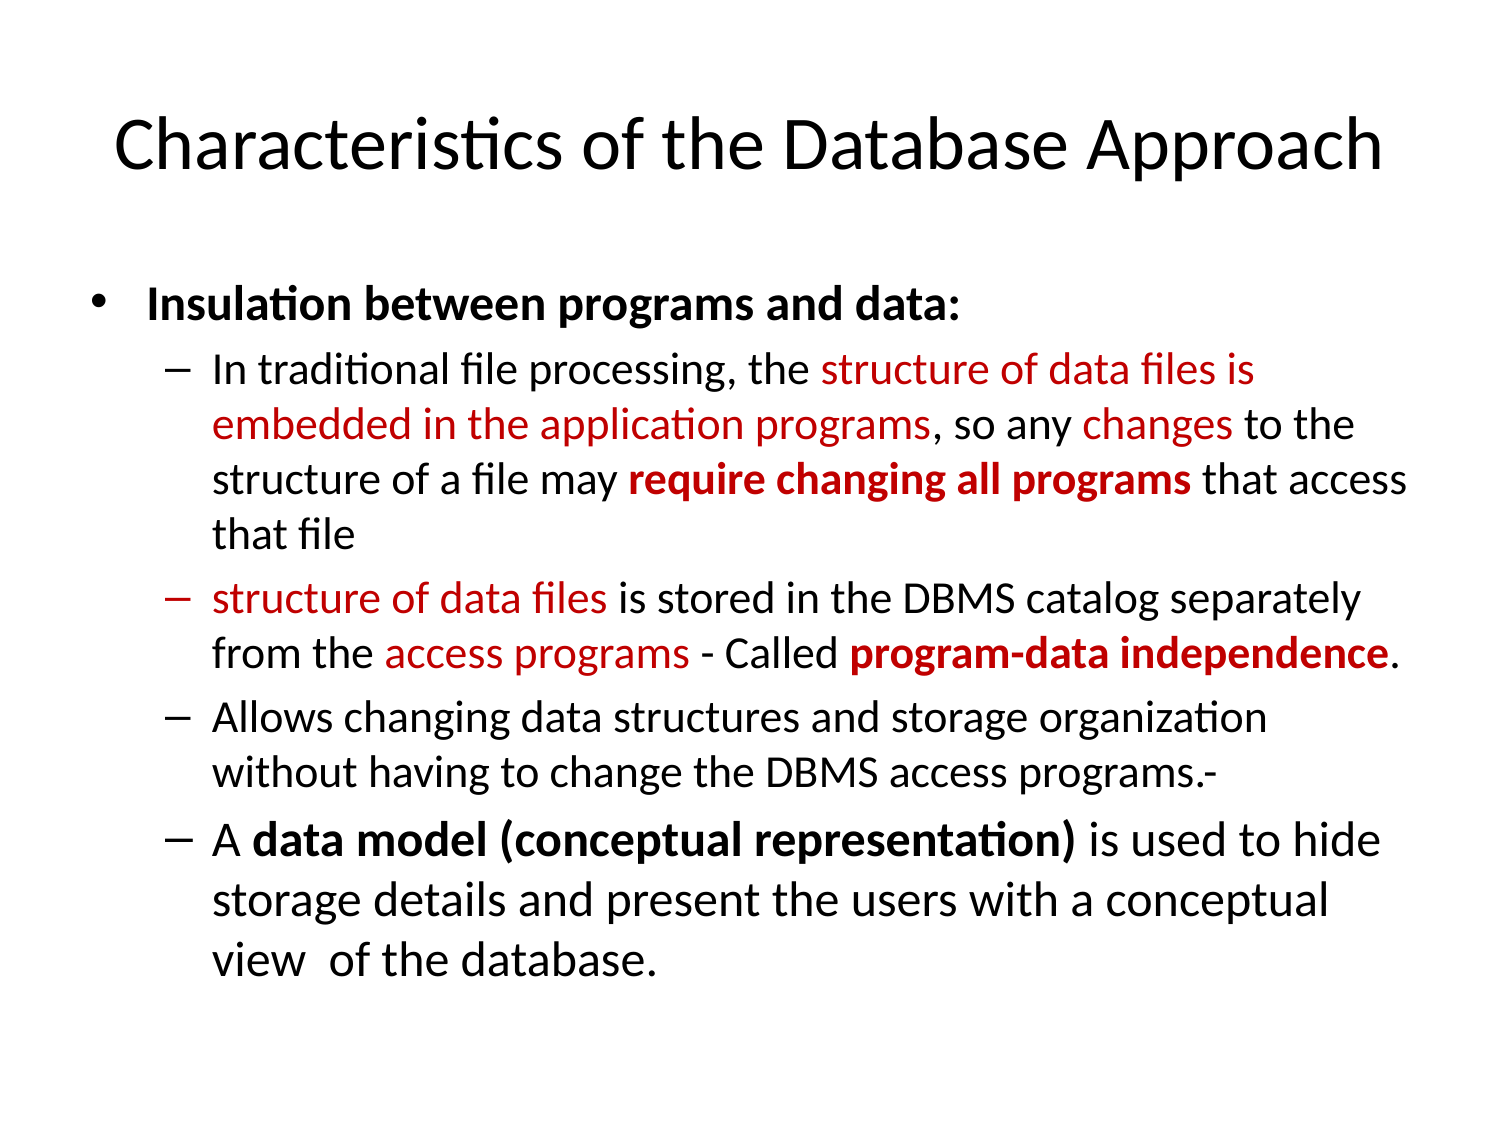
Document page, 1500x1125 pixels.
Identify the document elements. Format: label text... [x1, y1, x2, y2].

list Insulation between programs and data: In traditional file processing, the structure of data files is embedded in the application programs, so any changes to the structure of a file may require changing all programs that access that file structure of data files is stored in the DBMS catalog separately from the access programs - Called program-data independence. Allows changing data structures and storage organization without having to change the DBMS access programs.- A data model (conceptual representation) is used to hide storage details and present the users with a conceptual view of the database. [75, 262, 1425, 1005]
title Characteristics of the Database Approach [75, 45, 1425, 233]
